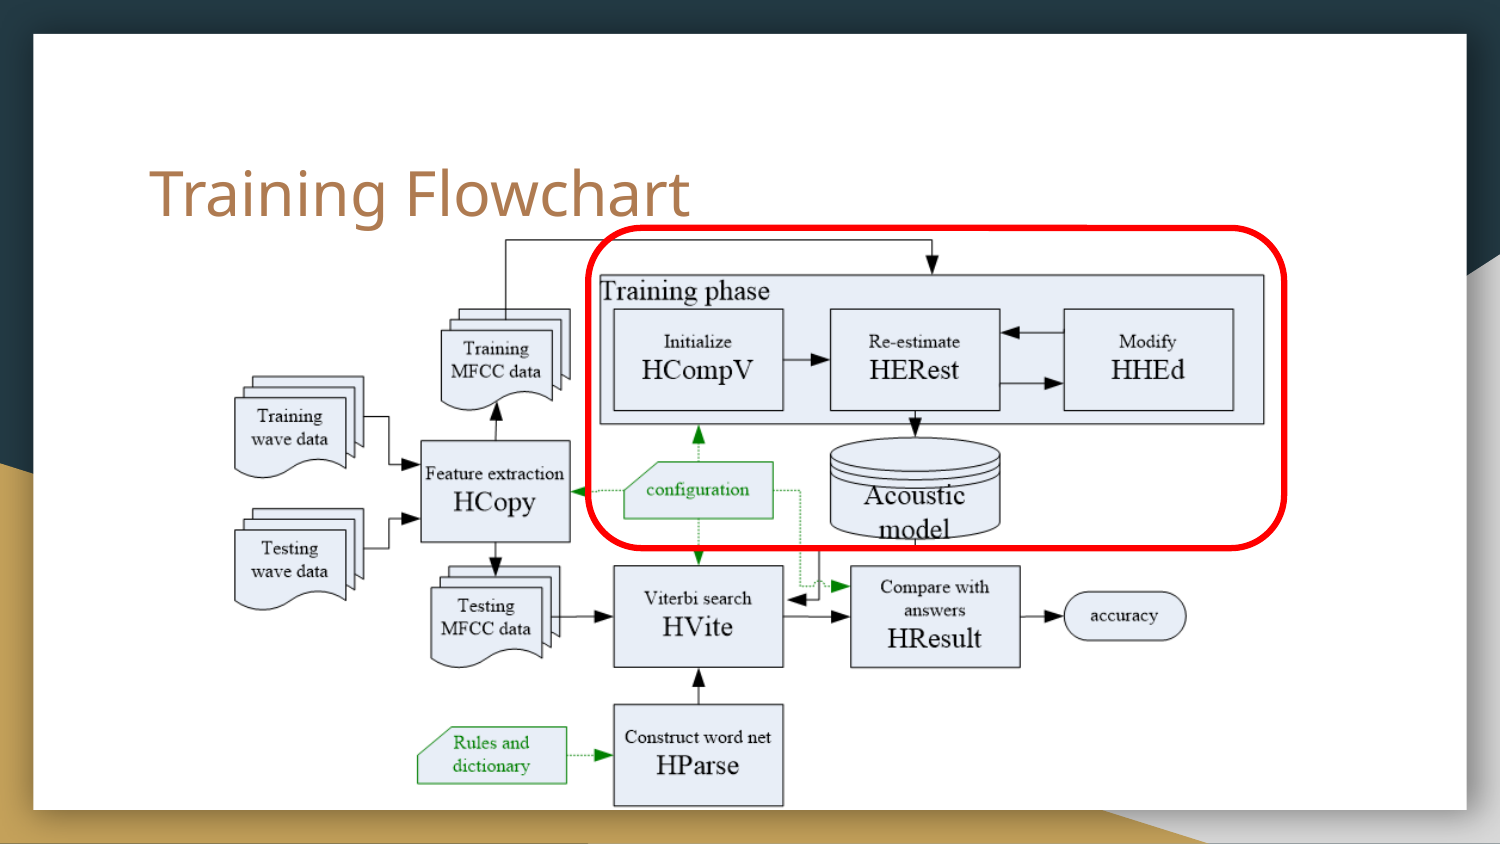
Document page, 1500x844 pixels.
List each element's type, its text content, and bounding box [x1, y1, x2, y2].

text_box [1273, 248, 1285, 528]
title Training Flowchart [134, 138, 1366, 296]
text_box [614, 227, 1258, 235]
picture [231, 236, 1269, 811]
